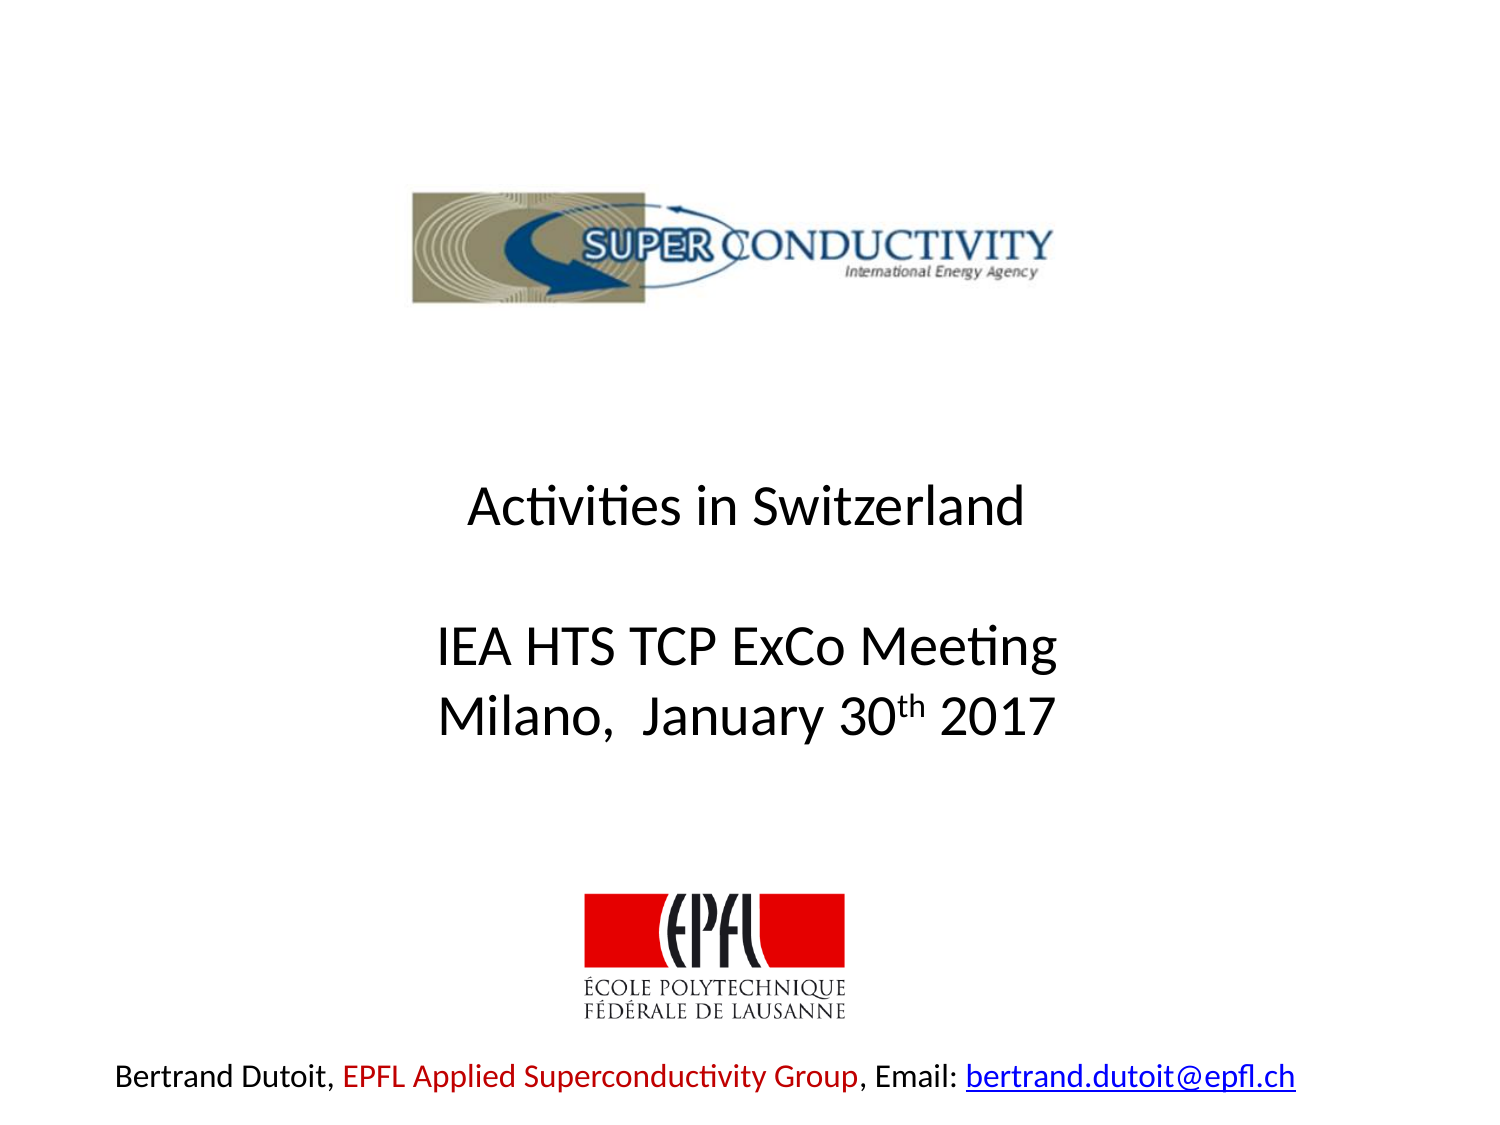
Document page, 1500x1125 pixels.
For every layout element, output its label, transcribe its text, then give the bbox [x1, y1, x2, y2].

picture [584, 893, 845, 1019]
picture [395, 184, 1081, 311]
title Activities in Switzerland IEA HTS TCP ExCo Meeting Milano, January 30th 2017 [35, 403, 1459, 811]
